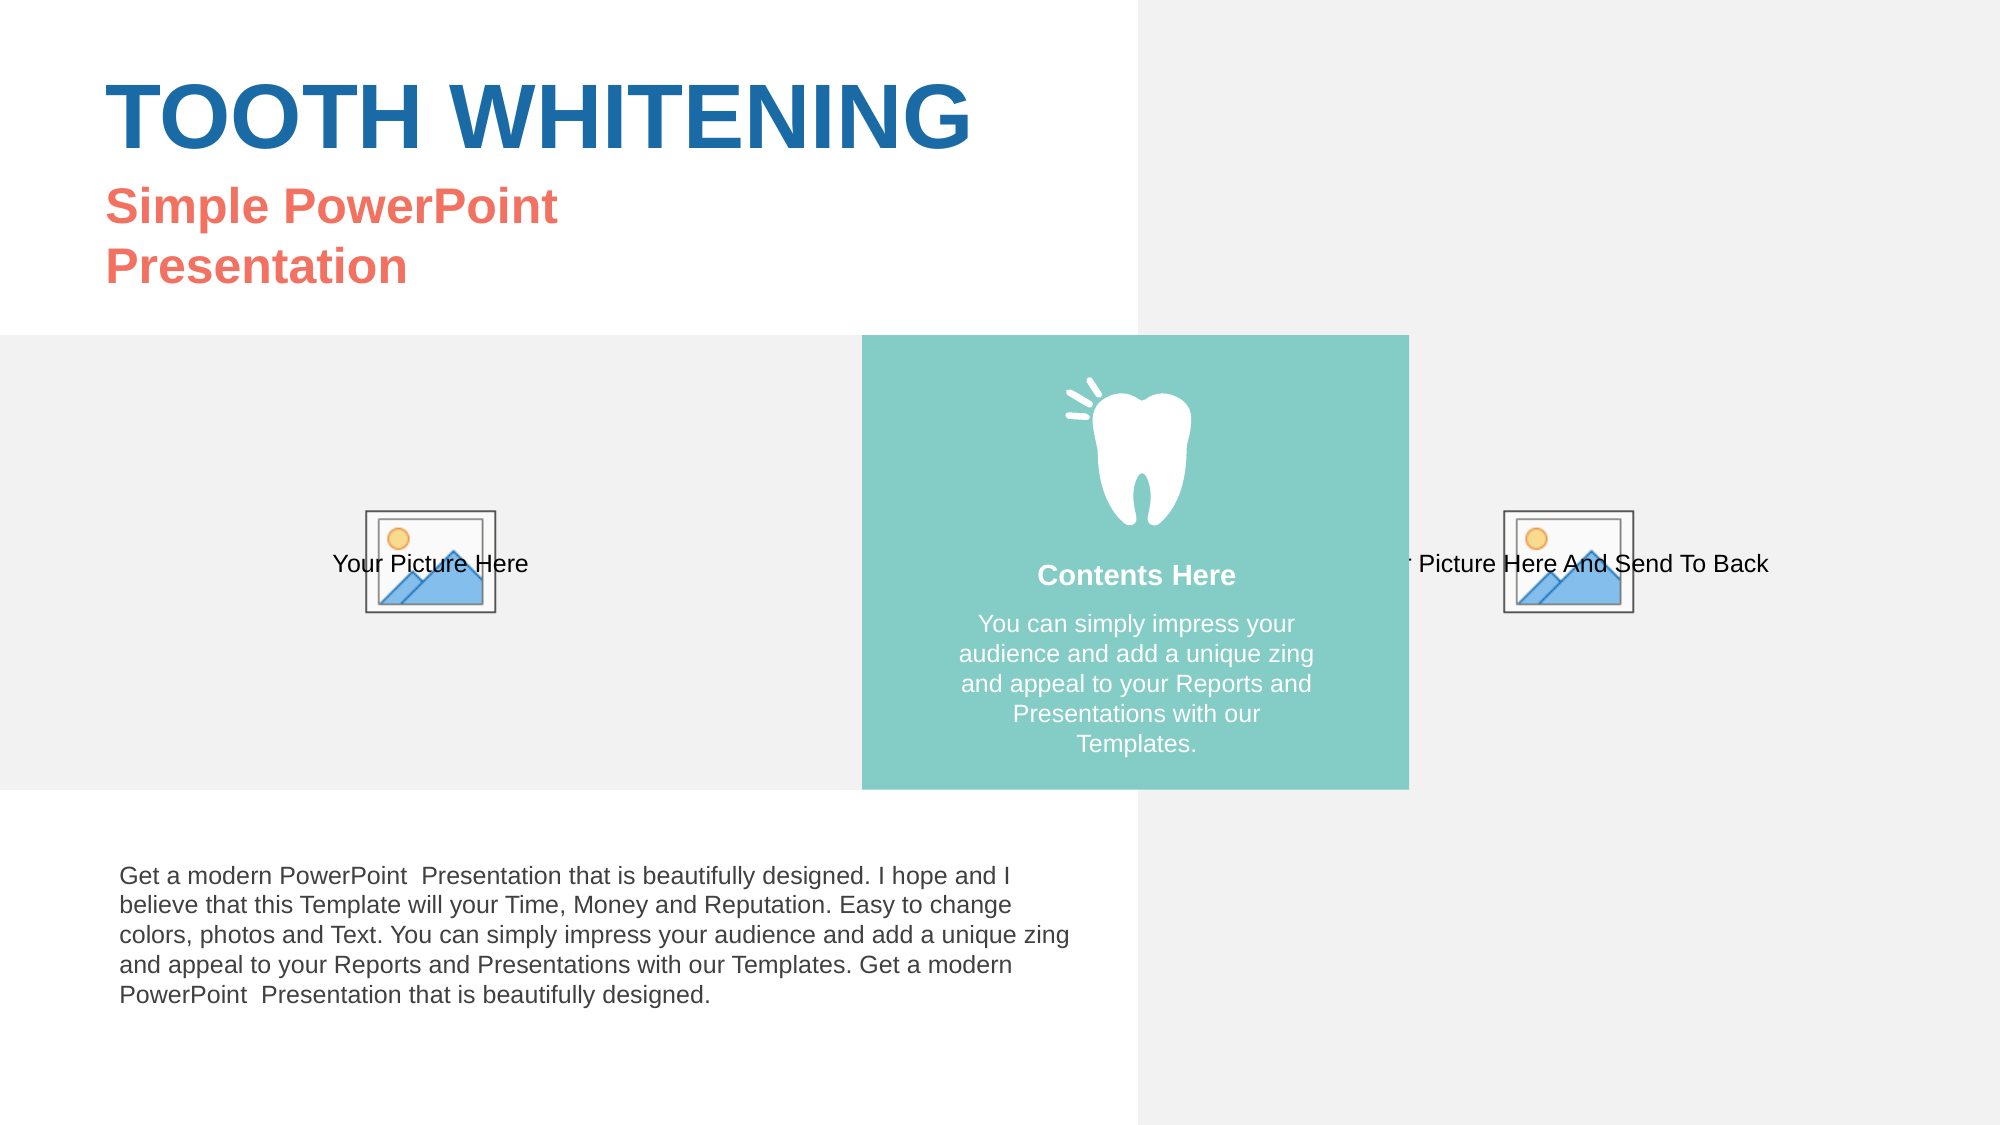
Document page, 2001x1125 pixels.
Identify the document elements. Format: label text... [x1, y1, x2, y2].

text_box [1092, 393, 1137, 526]
text_box [1065, 412, 1090, 421]
text_box Get a modern PowerPoint Presentation that is beautifully designed. I hope and I believe that this Template will your Time, Money and Reputation. Easy to change colors, photos and Text. You can simply impress your audience and add a unique zing and appeal to your Reports and Presentations with our Templates. Get a modern PowerPoint Presentation that is beautifully designed. [104, 851, 1105, 1017]
picture [0, 335, 863, 790]
text_box Simple PowerPoint Presentation [90, 165, 670, 301]
text_box TOOTH WHITENING [90, 49, 1050, 174]
picture [1137, 0, 2000, 1125]
text_box [1066, 389, 1093, 408]
text_box [861, 334, 1137, 791]
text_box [934, 548, 1340, 737]
text_box [1086, 377, 1103, 398]
